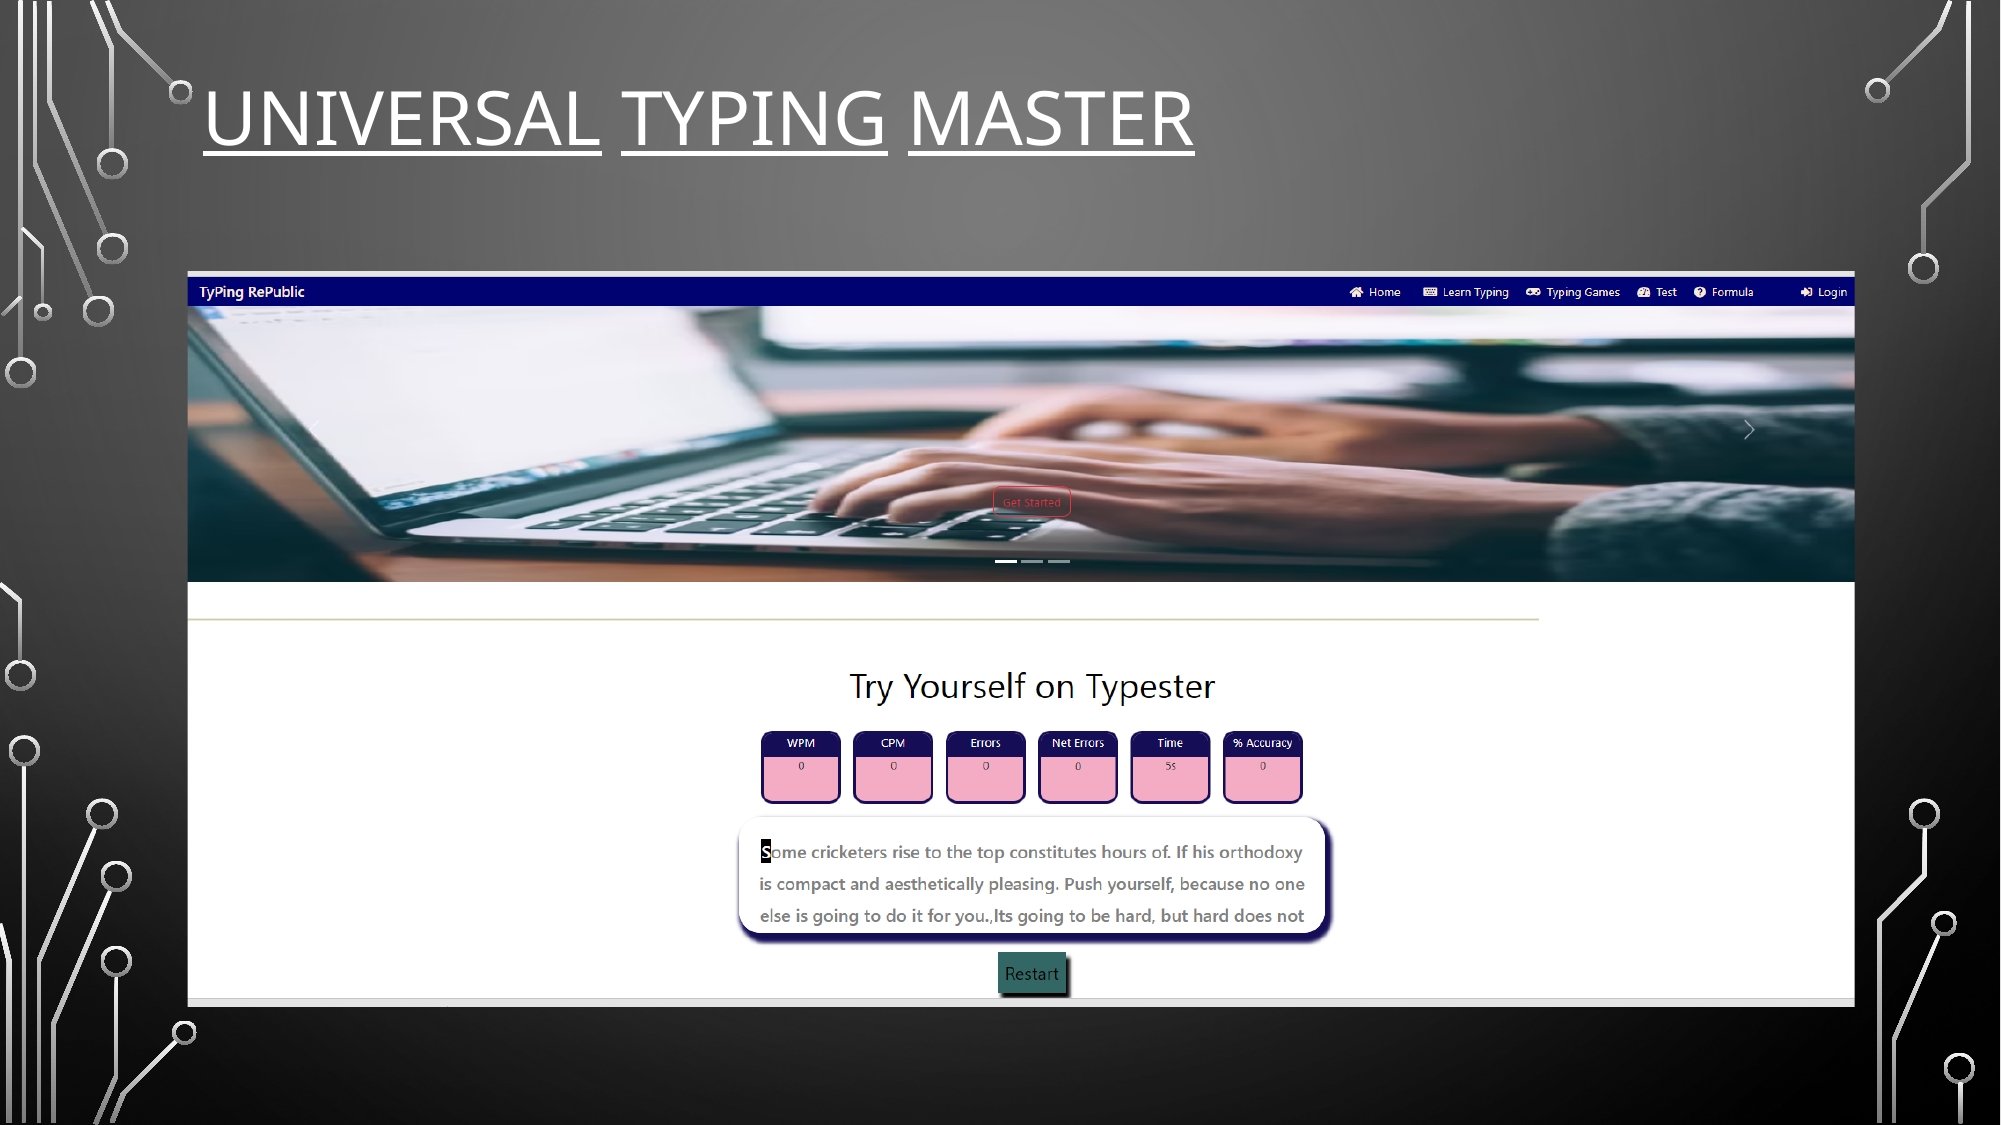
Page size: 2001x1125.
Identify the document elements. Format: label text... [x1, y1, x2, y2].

picture [187, 271, 1855, 1007]
title Universal typing MASTER [187, 0, 1813, 243]
